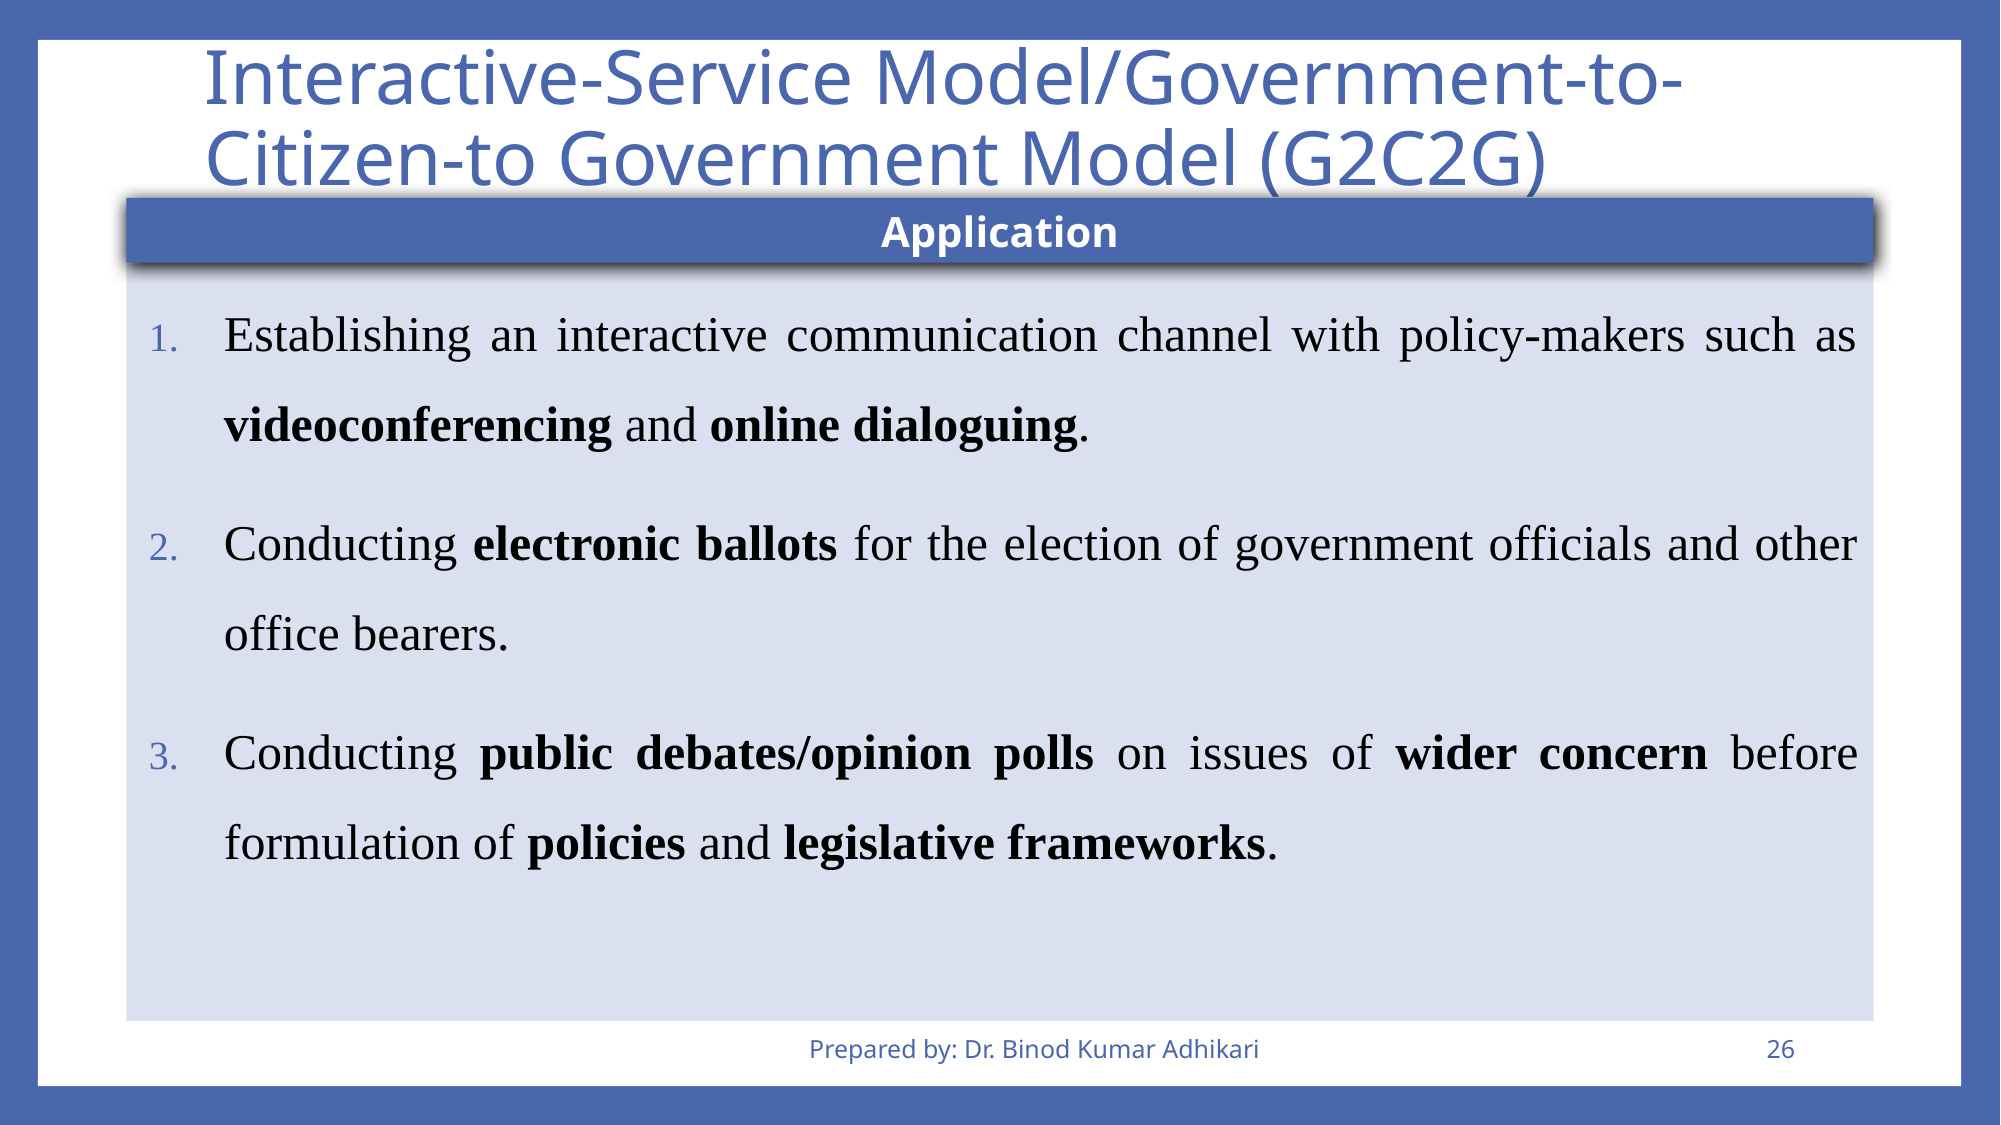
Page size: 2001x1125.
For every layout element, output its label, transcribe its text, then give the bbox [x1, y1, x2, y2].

footer Prepared by: Dr. Binod Kumar Adhikari [647, 1020, 1422, 1081]
list Establishing an interactive communication channel with policy-makers such as videoconferencing and online dialoguing. Conducting electronic ballots for the election of government officials and other office bearers. Conducting public debates/opinion polls on issues of wider concern before formulation of policies and legislative frameworks. [126, 281, 1874, 1021]
slide_number 26 [1530, 1020, 1811, 1081]
text_box Application [126, 197, 1874, 263]
title Interactive-Service Model/Government-to-Citizen-to Government Model (G2C2G) [189, 44, 1810, 185]
